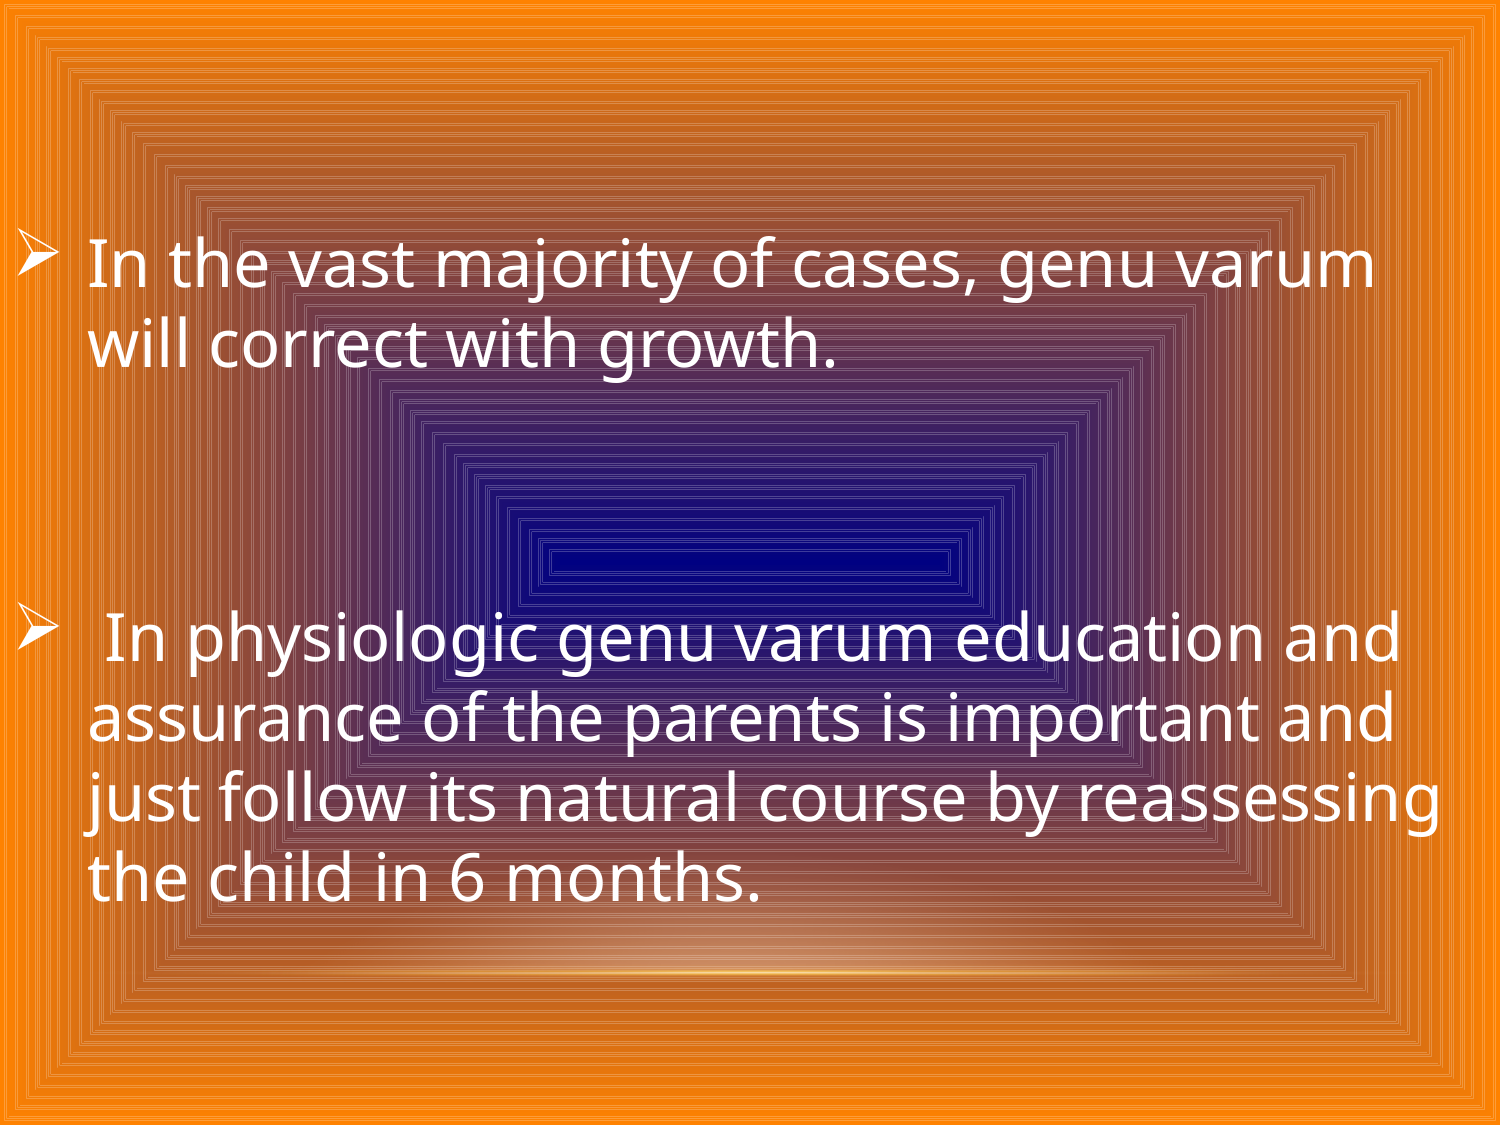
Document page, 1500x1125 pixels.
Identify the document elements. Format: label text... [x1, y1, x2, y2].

picture [0, 0, 1500, 1125]
text_box In the vast majority of cases, genu varum will correct with growth. [0, 213, 1498, 388]
text_box In physiologic genu varum education and assurance of the parents is important and just follow its natural course by reassessing the child in 6 months. [0, 587, 1493, 922]
